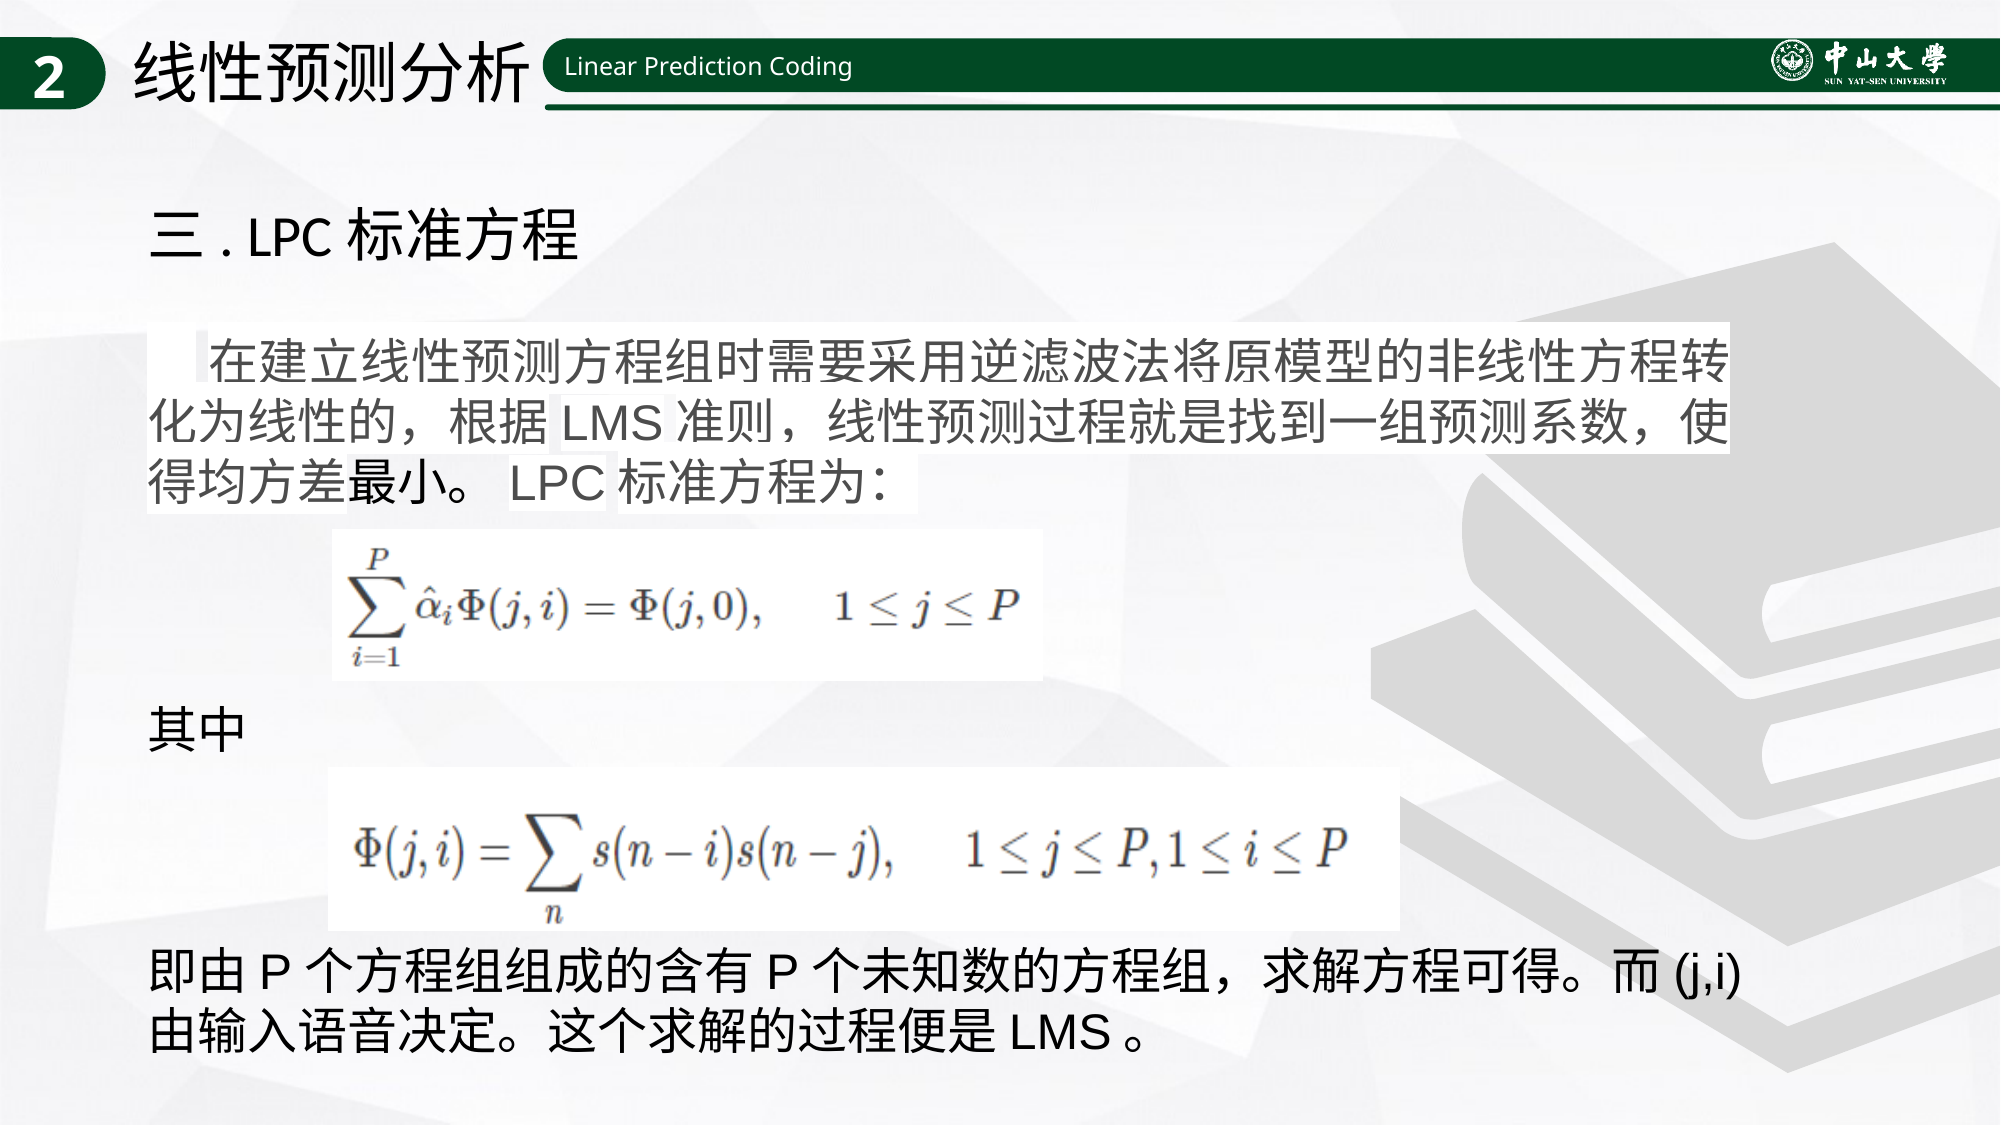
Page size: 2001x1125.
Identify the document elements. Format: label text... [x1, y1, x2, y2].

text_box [0, 33, 106, 119]
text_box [542, 38, 2000, 111]
picture [0, 0, 2001, 1125]
text_box 线性预测分析 [116, 23, 548, 119]
text_box 在建立线性预测方程组时需要采用逆滤波法将原模型的非线性方程转化为线性的，根据LMS准则，线性预测过程就是找到一组预测系数，使得均方差最小。LPC标准方程为： [132, 322, 1372, 518]
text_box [1372, 243, 2000, 1071]
text_box 其中 [132, 691, 426, 767]
text_box 三. LPC标准方程 [132, 190, 1400, 276]
